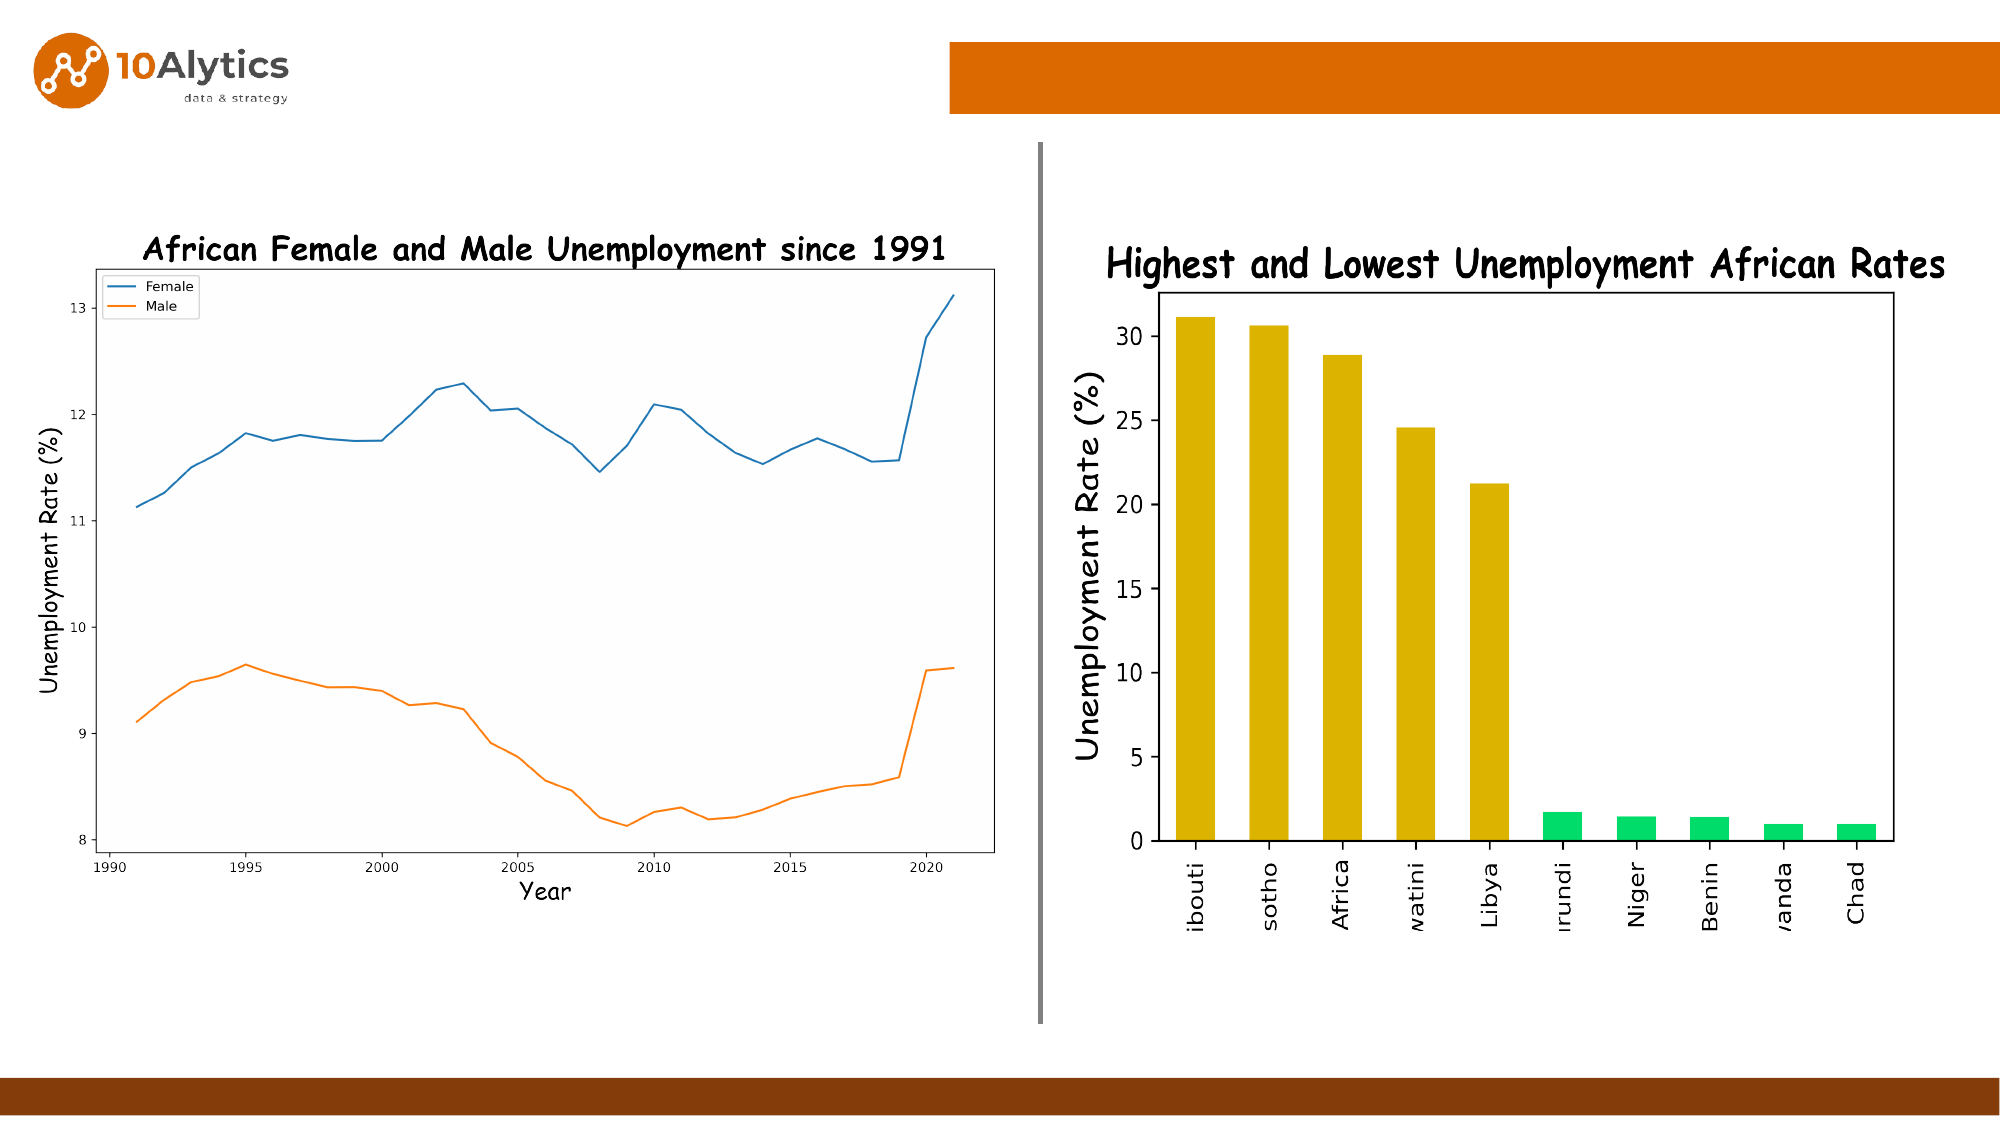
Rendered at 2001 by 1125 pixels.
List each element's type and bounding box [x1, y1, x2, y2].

picture [29, 28, 290, 112]
text_box [949, 41, 2000, 115]
picture [0, 176, 1988, 949]
